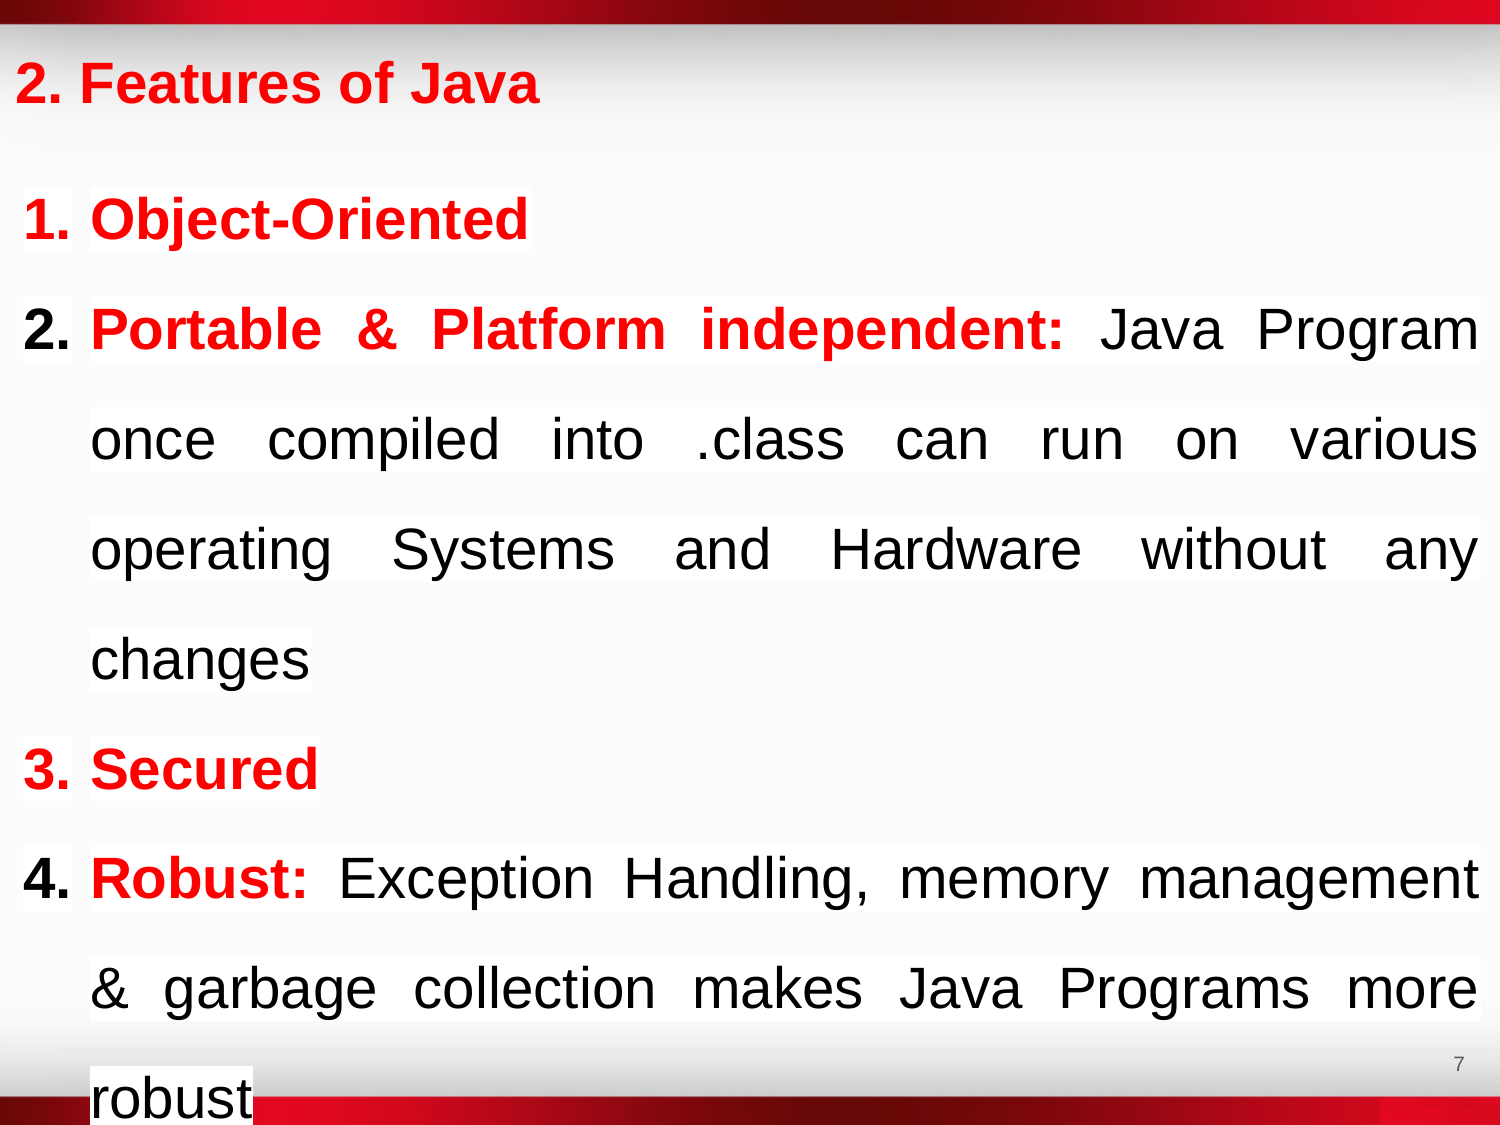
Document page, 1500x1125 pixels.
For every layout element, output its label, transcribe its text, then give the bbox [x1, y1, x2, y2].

picture [0, 0, 1500, 37]
slide_number ‹#› [1389, 1019, 1480, 1106]
subtitle 2. Features of Java Object-Oriented Portable & Platform independent: Java Program once compiled into .class can run on various operating Systems and Hardware without any changes Secured Robust: Exception Handling, memory management & garbage collection makes Java Programs more robust [0, 37, 1500, 1125]
